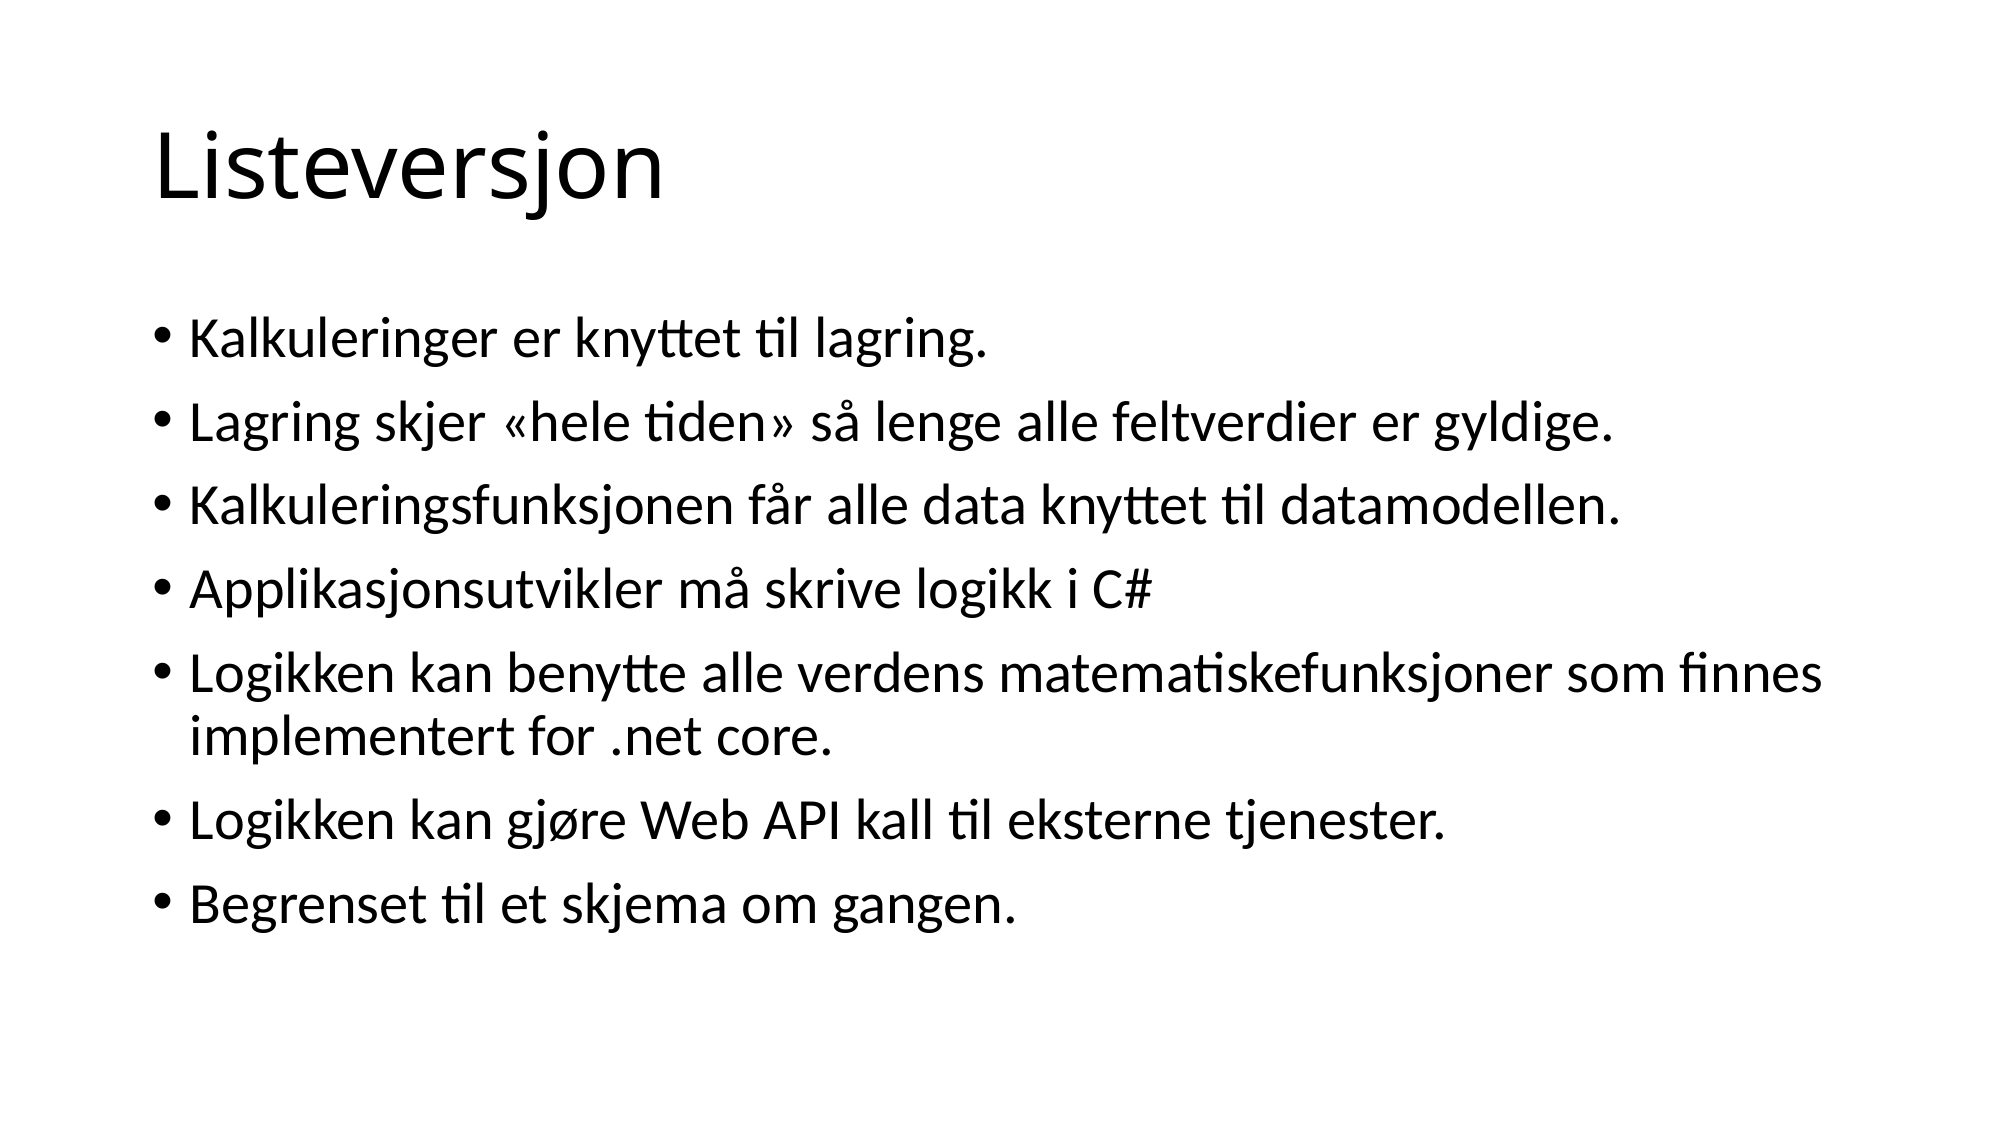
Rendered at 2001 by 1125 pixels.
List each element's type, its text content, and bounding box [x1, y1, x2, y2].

list Kalkuleringer er knyttet til lagring. Lagring skjer «hele tiden» så lenge alle feltverdier er gyldige. Kalkuleringsfunksjonen får alle data knyttet til datamodellen. Applikasjonsutvikler må skrive logikk i C# Logikken kan benytte alle verdens matematiskefunksjoner som finnes implementert for .net core. Logikken kan gjøre Web API kall til eksterne tjenester. Begrenset til et skjema om gangen. [137, 299, 1863, 1014]
title Listeversjon [137, 59, 1863, 278]
